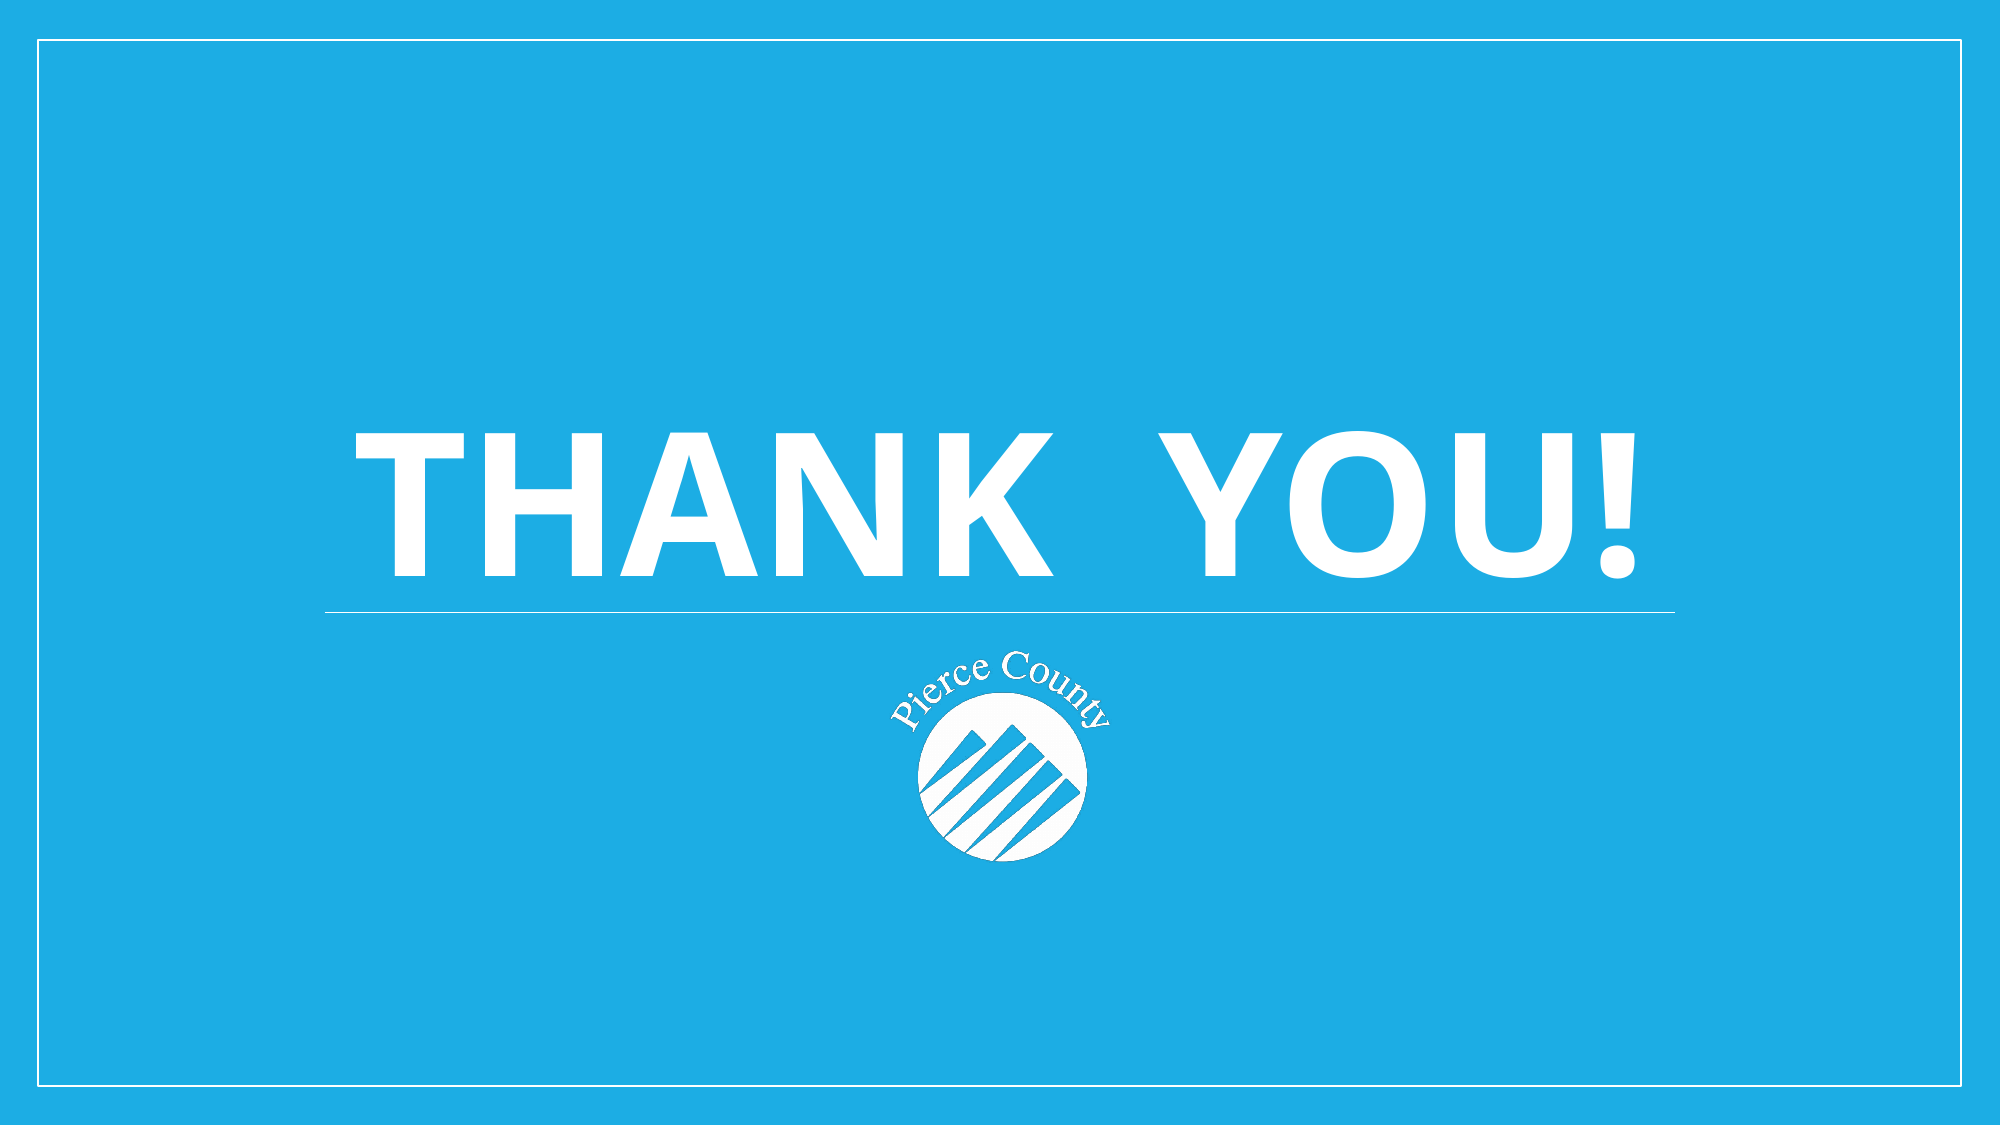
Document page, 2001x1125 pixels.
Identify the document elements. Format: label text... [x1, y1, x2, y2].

picture [887, 643, 1113, 870]
title Thank YOU! [182, 144, 1818, 625]
